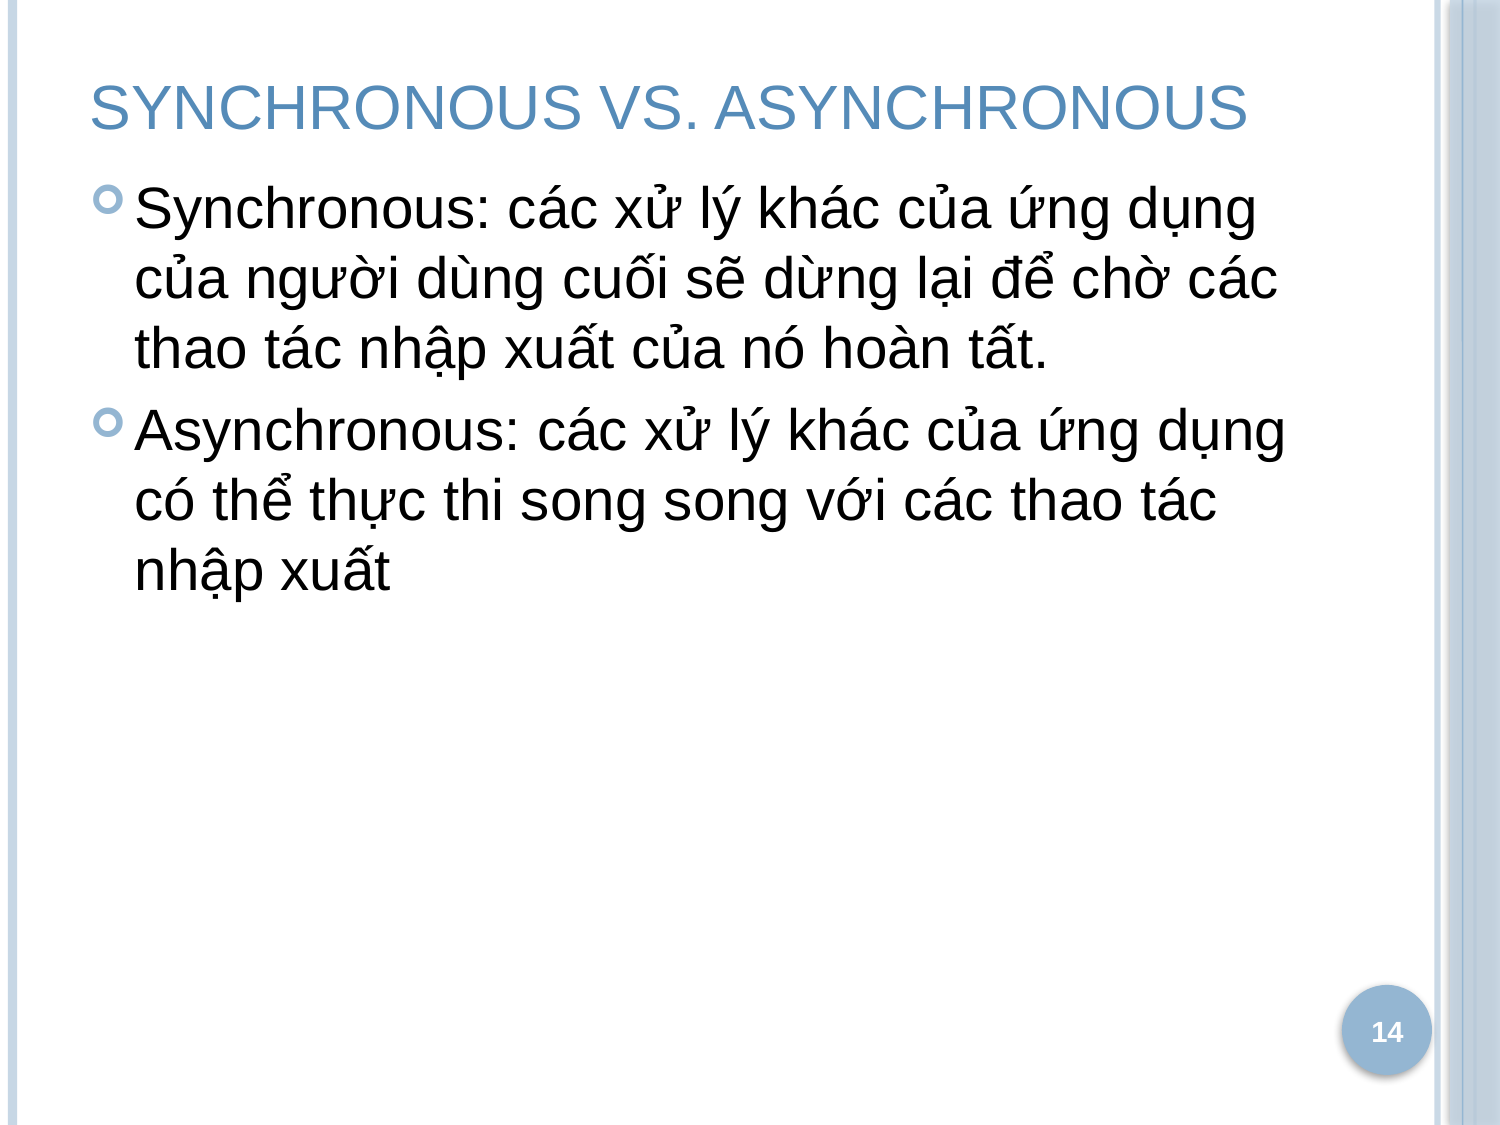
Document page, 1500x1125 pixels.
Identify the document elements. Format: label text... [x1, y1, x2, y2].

title Synchronous vs. Asynchronous [75, 45, 1338, 150]
list Synchronous: các xử lý khác của ứng dụng của người dùng cuối sẽ dừng lại để chờ các thao tác nhập xuất của nó hoàn tất. Asynchronous: các xử lý khác của ứng dụng có thể thực thi song song với các thao tác nhập xuất [75, 162, 1338, 1062]
slide_number 14 [1337, 988, 1438, 1074]
